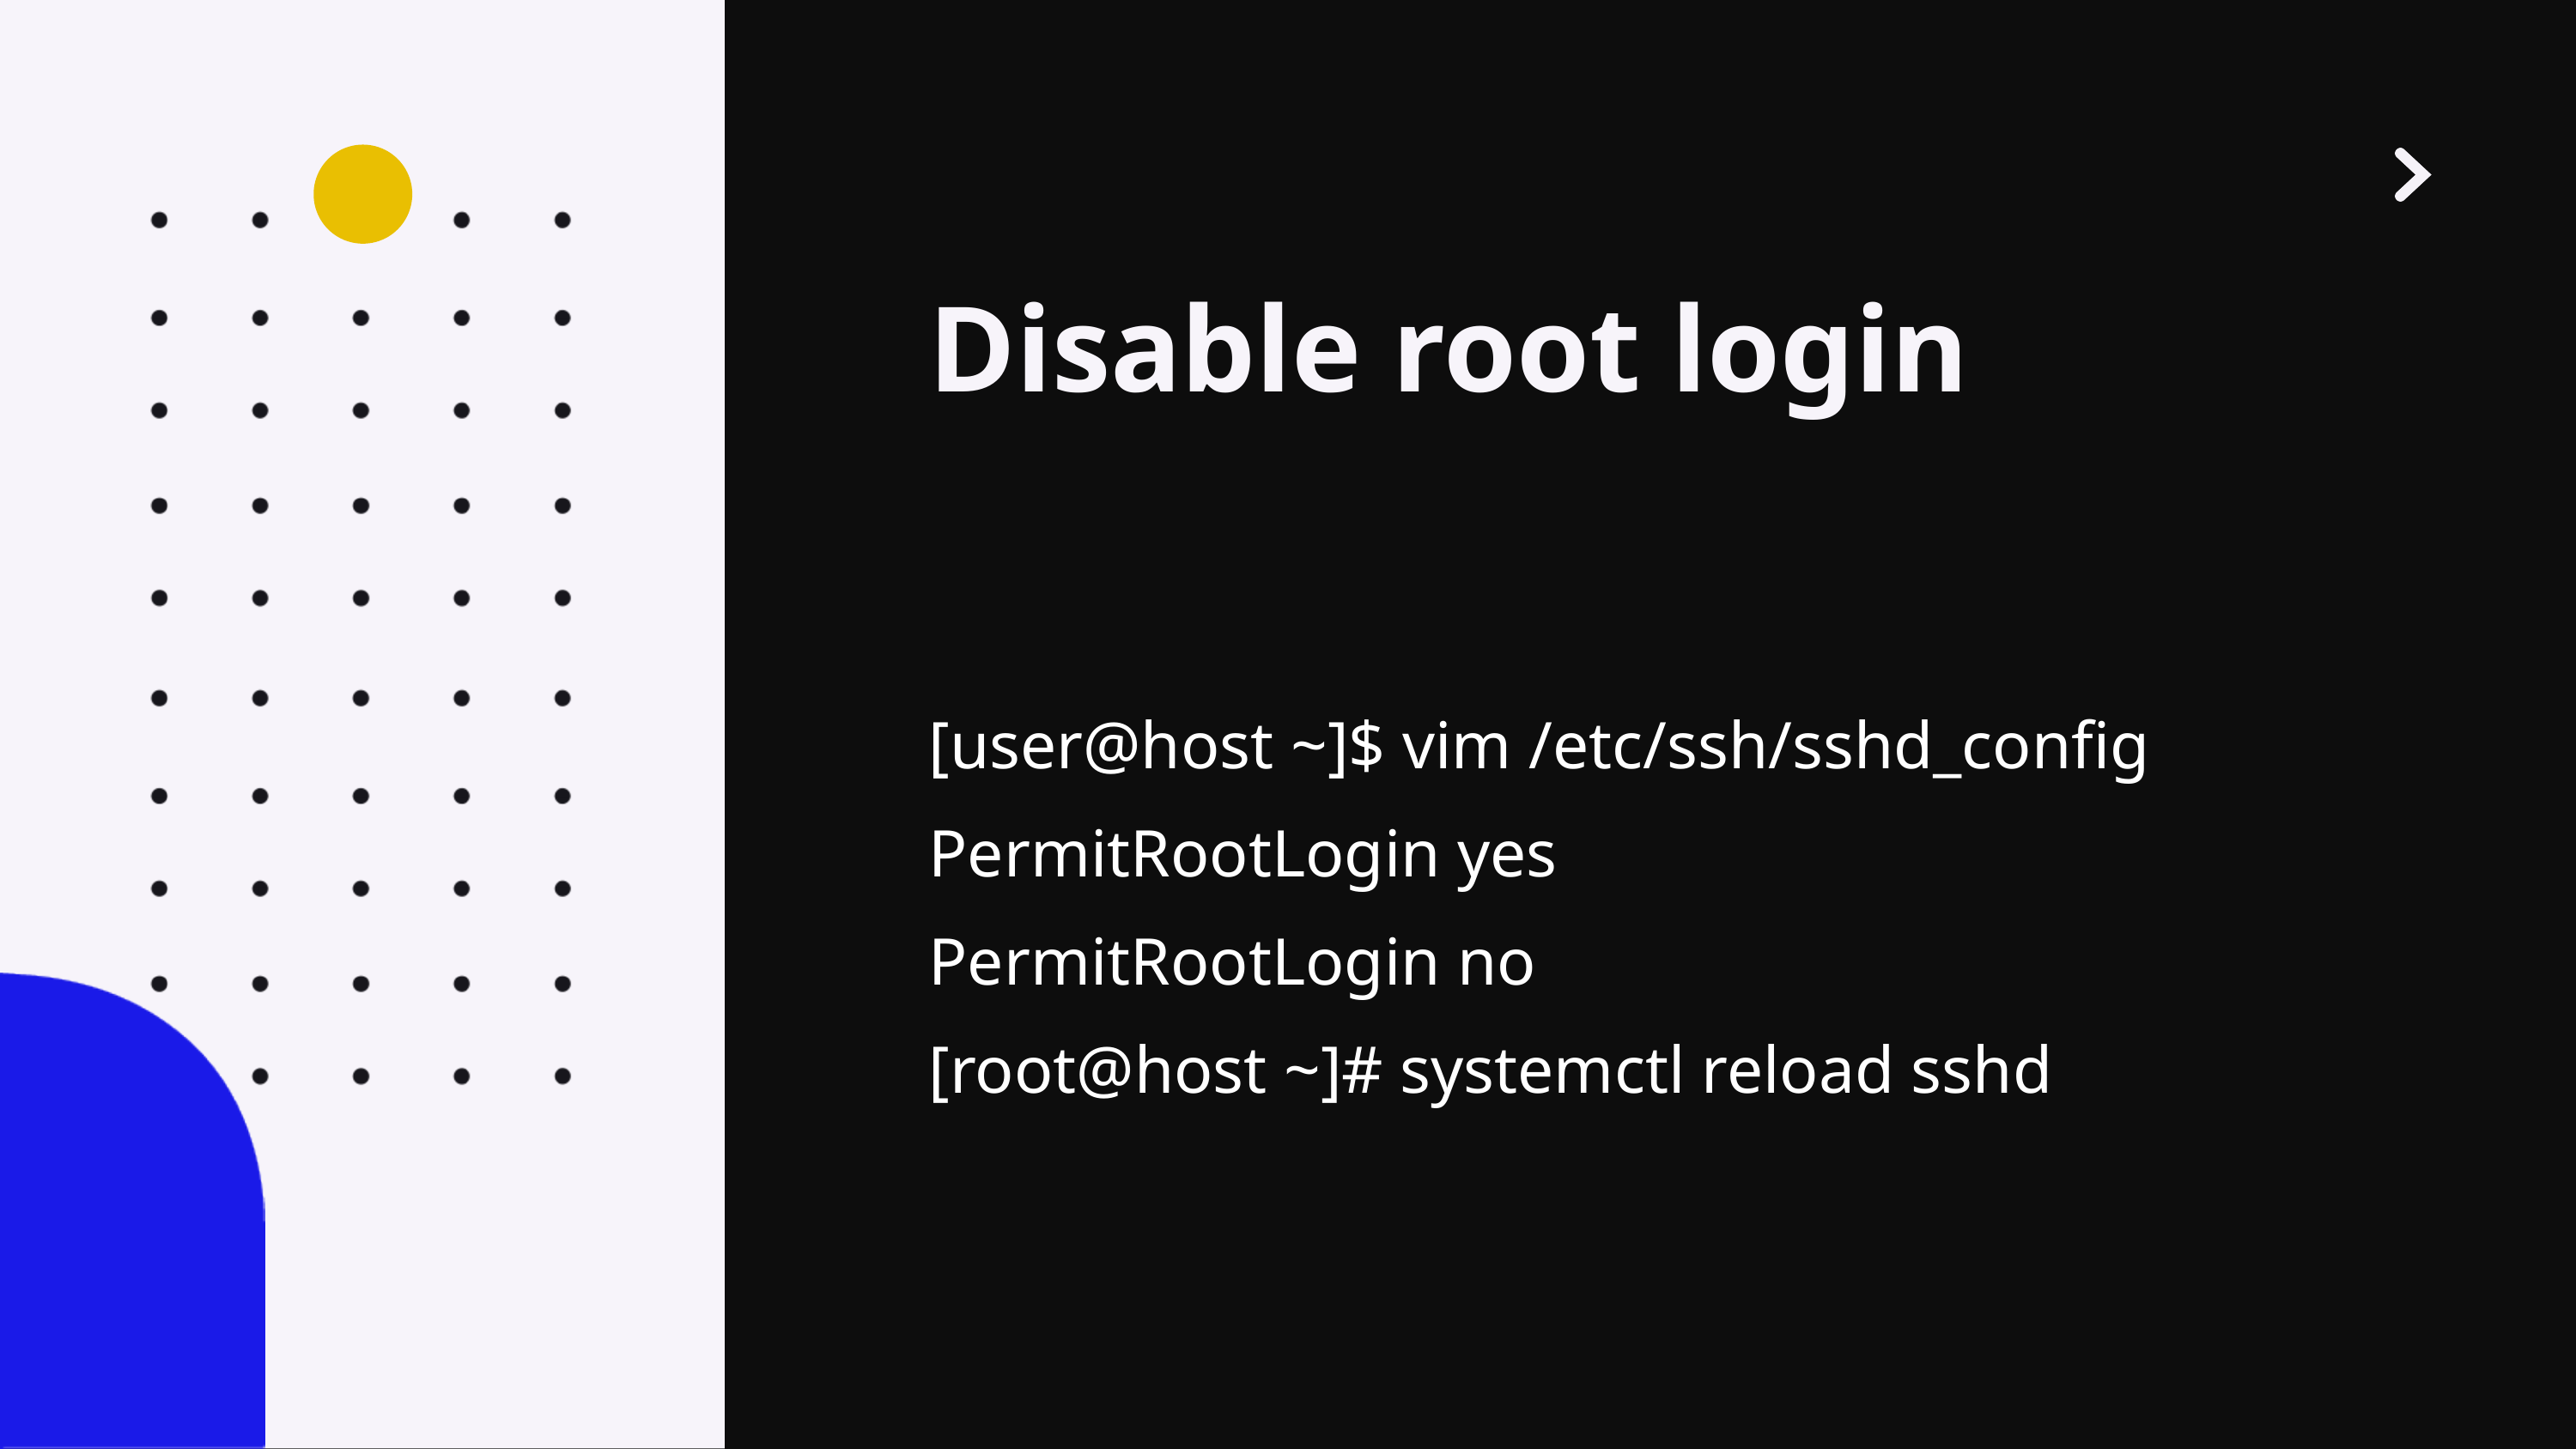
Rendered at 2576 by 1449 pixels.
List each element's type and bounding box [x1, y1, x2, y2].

picture [2394, 148, 2432, 202]
text_box [313, 144, 413, 204]
text_box [928, 246, 2432, 1221]
text_box [0, 0, 725, 1449]
picture [0, 683, 581, 1449]
picture [144, 205, 581, 612]
